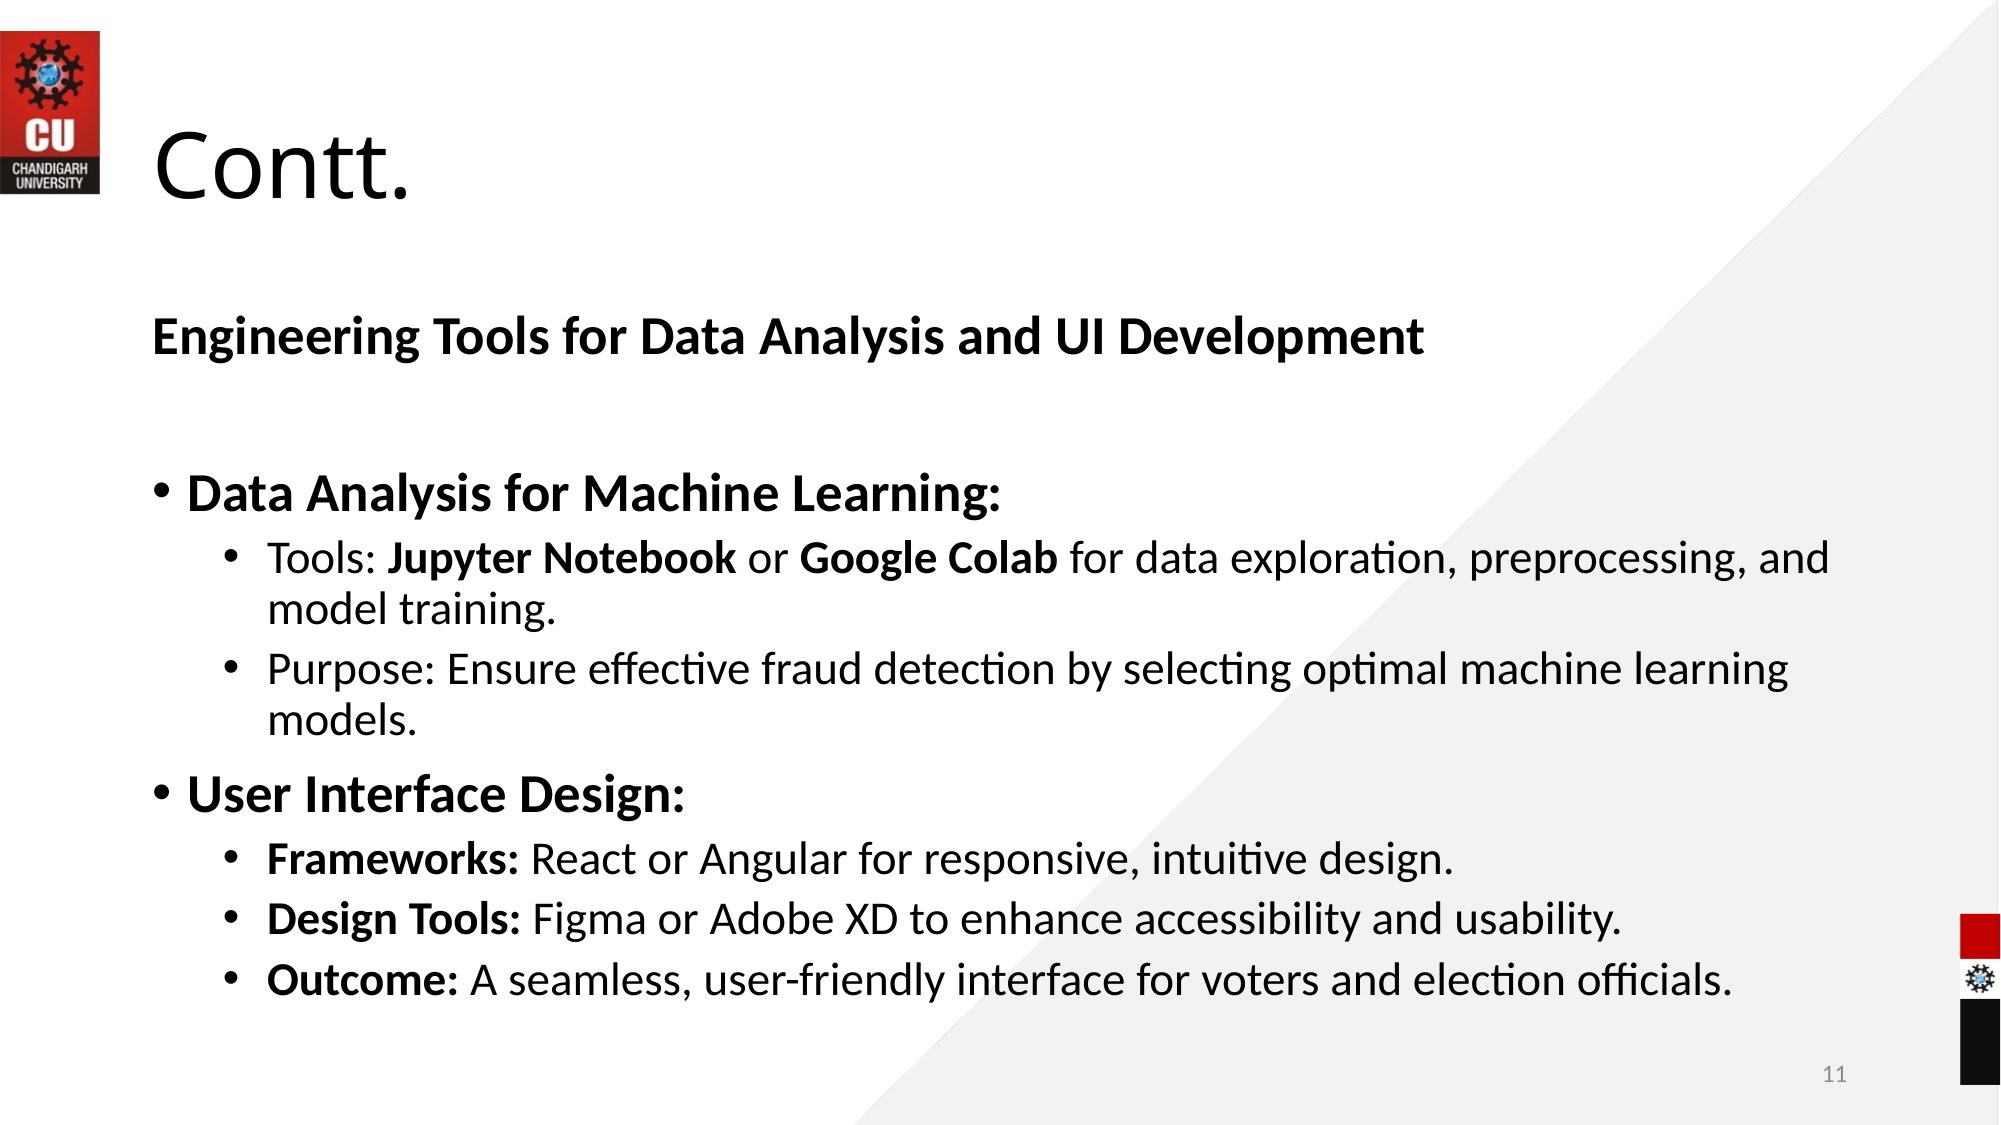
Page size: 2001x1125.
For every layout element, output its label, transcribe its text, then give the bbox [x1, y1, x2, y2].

picture [0, 0, 2001, 1125]
slide_number 11 [1412, 1042, 1863, 1103]
title Contt. [137, 59, 1863, 278]
list Engineering Tools for Data Analysis and UI Development Data Analysis for Machine Learning: Tools: Jupyter Notebook or Google Colab for data exploration, preprocessing, and model training. Purpose: Ensure effective fraud detection by selecting optimal machine learning models. User Interface Design: Frameworks: React or Angular for responsive, intuitive design. Design Tools: Figma or Adobe XD to enhance accessibility and usability. Outcome: A seamless, user-friendly interface for voters and election officials. [137, 299, 1863, 1014]
